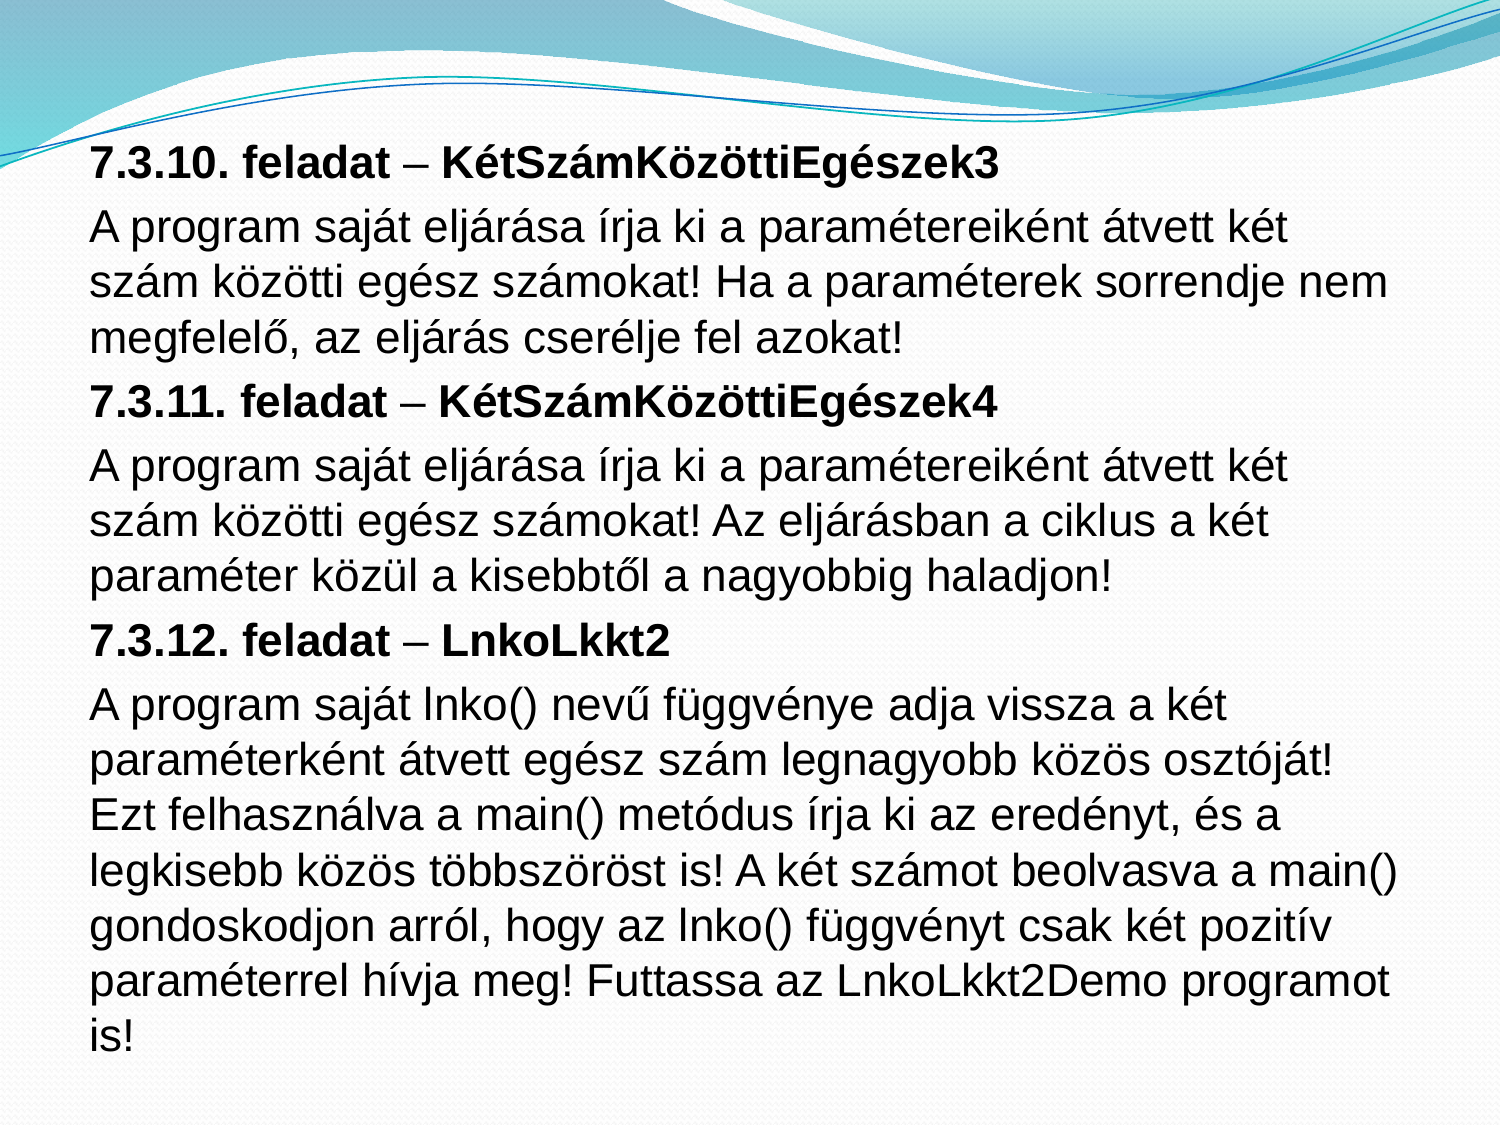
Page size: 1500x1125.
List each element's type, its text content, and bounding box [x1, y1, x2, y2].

list 7.3.10. feladat – KétSzámKözöttiEgészek3 A program saját eljárása írja ki a paramétereiként átvett két szám közötti egész számokat! Ha a paraméterek sorrendje nem megfelelő, az eljárás cserélje fel azokat! 7.3.11. feladat – KétSzámKözöttiEgészek4 A program saját eljárása írja ki a paramétereiként átvett két szám közötti egész számokat! Az eljárásban a ciklus a két paraméter közül a kisebbtől a nagyobbig haladjon! 7.3.12. feladat – LnkoLkkt2 A program saját lnko() nevű függvénye adja vissza a két paraméterként átvett egész szám legnagyobb közös osztóját! Ezt felhasználva a main() metódus írja ki az eredényt, és a legkisebb közös többszöröst is! A két számot beolvasva a main() gondoskodjon arról, hogy az lnko() függvényt csak két pozitív paraméterrel hívja meg! Futtassa az LnkoLkkt2Demo programot is! [75, 125, 1425, 1075]
